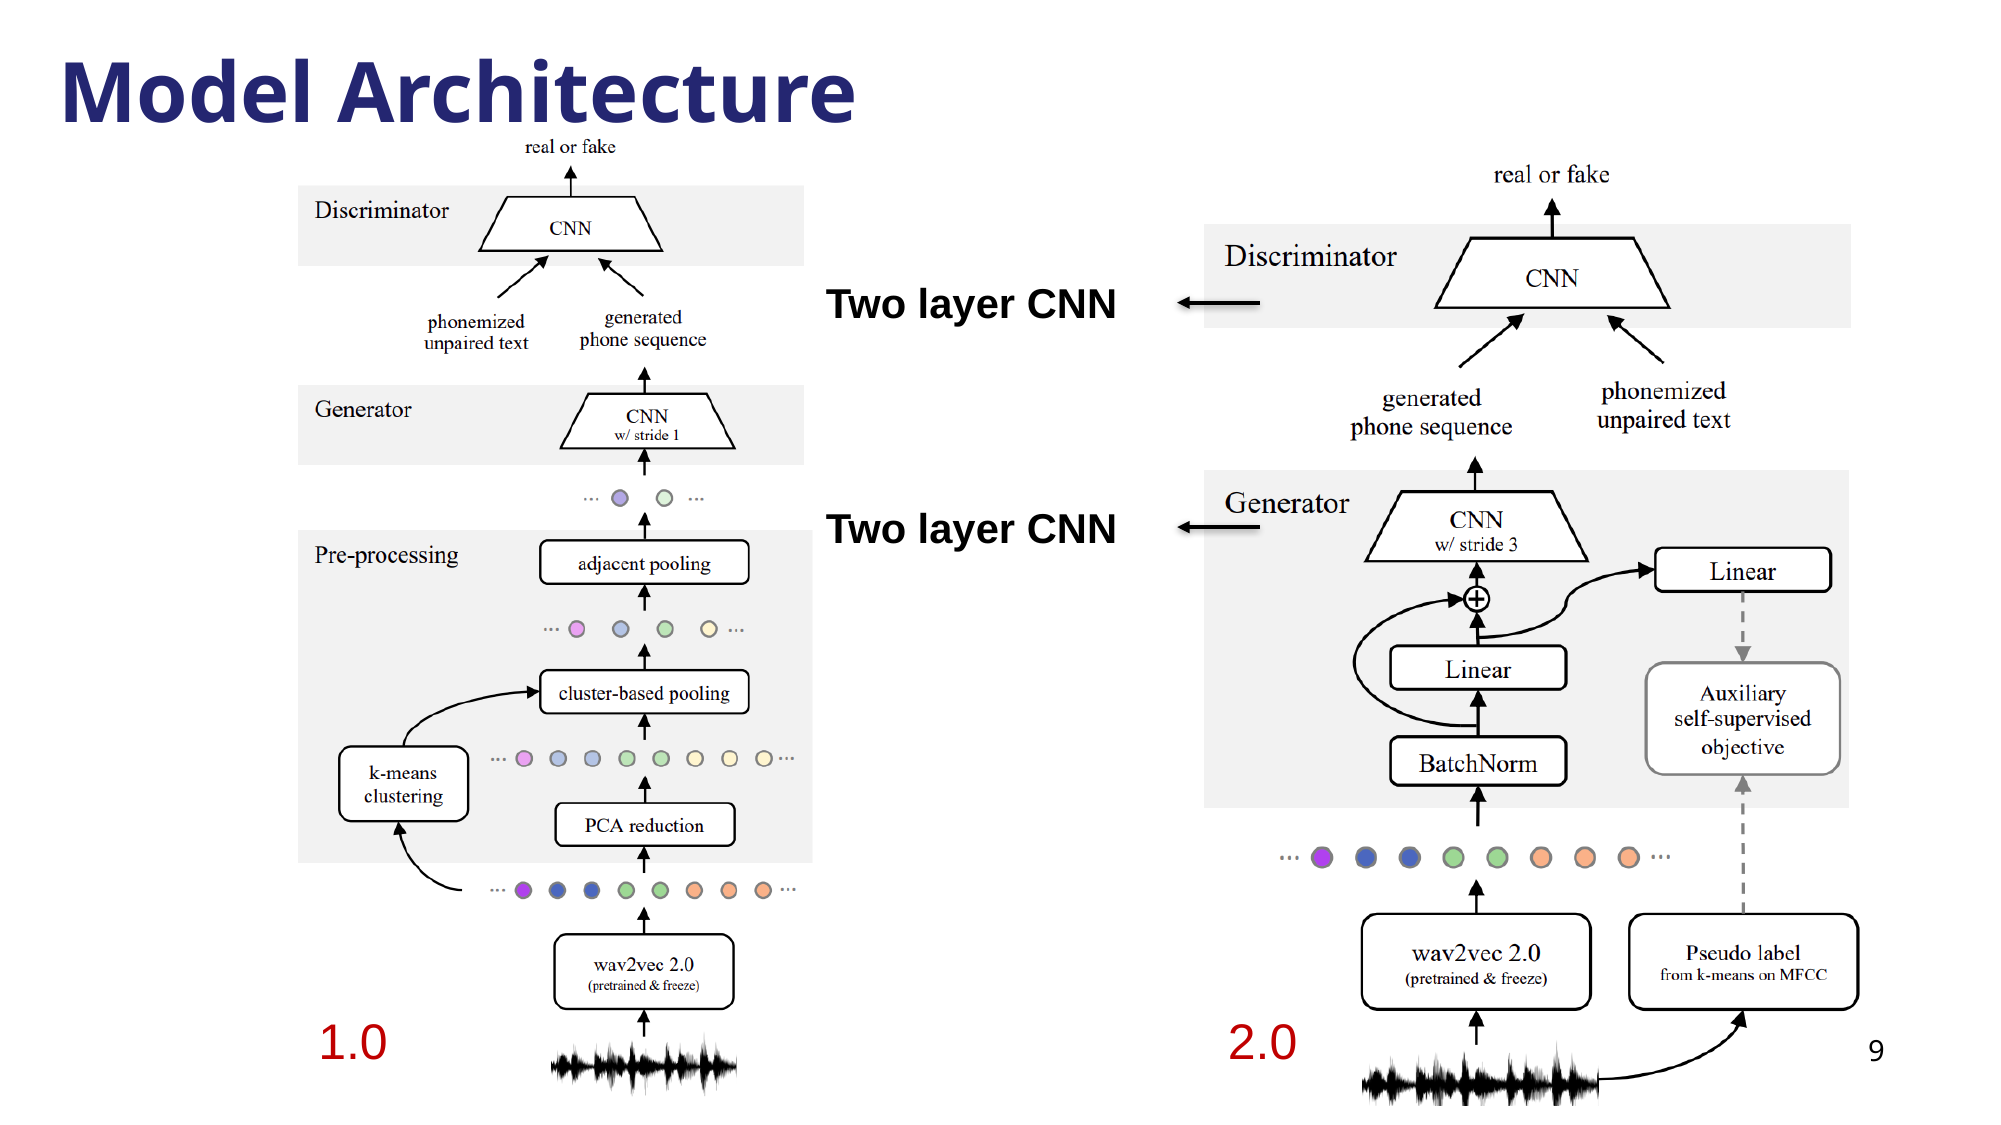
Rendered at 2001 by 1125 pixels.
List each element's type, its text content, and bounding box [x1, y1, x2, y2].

title Model Architecture [42, 30, 1987, 249]
picture [1153, 136, 1900, 1107]
text_box Two layer CNN [852, 494, 1148, 560]
text_box Two layer CNN [852, 269, 1148, 335]
picture [267, 122, 847, 1125]
